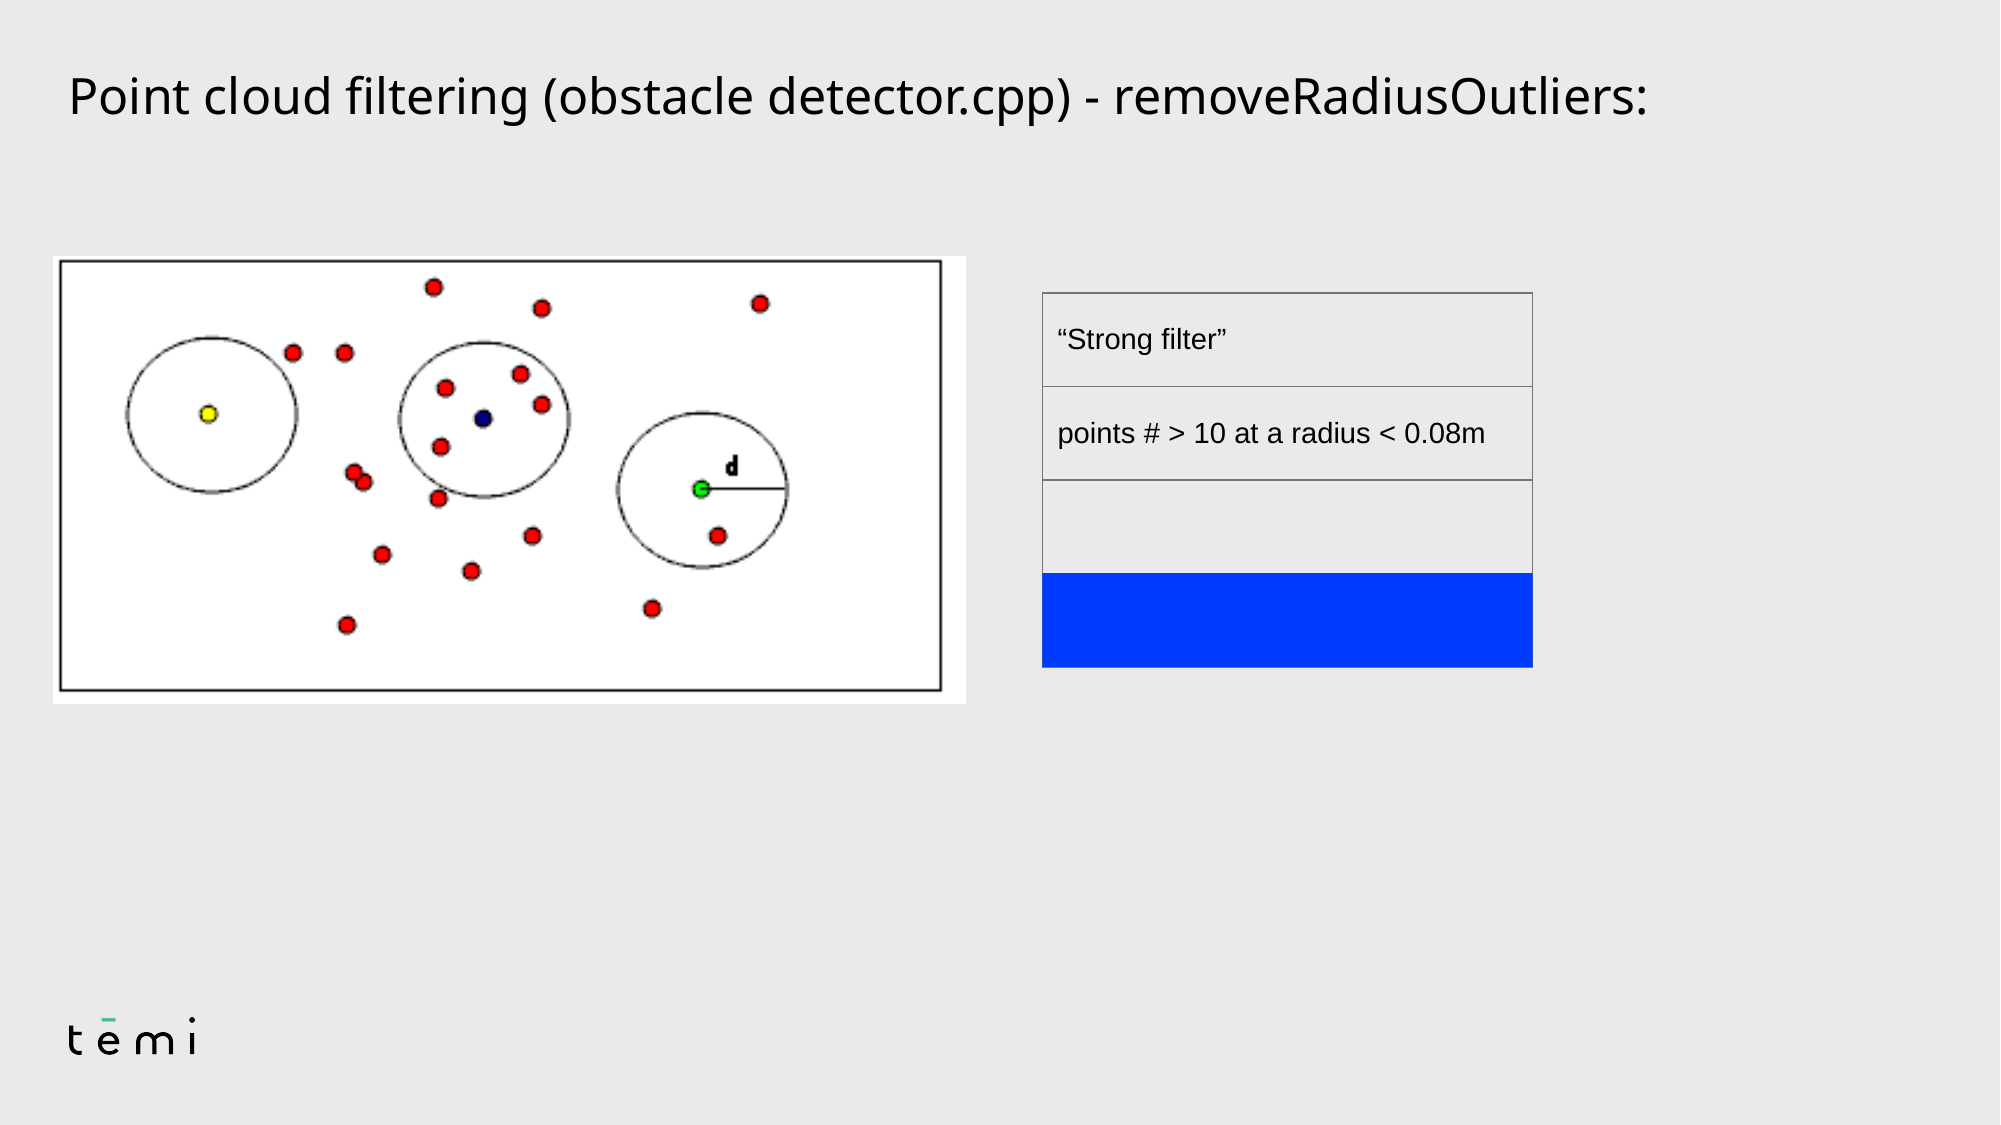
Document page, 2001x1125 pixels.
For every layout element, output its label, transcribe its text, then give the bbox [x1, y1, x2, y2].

picture [1042, 573, 1533, 668]
table_cell [1043, 481, 1532, 572]
table_cell points # > 10 at a radius < 0.08m [1043, 387, 1532, 479]
title Point cloud filtering (obstacle detector.cpp) - removeRadiusOutliers: [53, 64, 1818, 208]
picture [53, 255, 966, 704]
table_header “Strong filter” [1043, 294, 1532, 386]
picture [69, 1017, 195, 1055]
